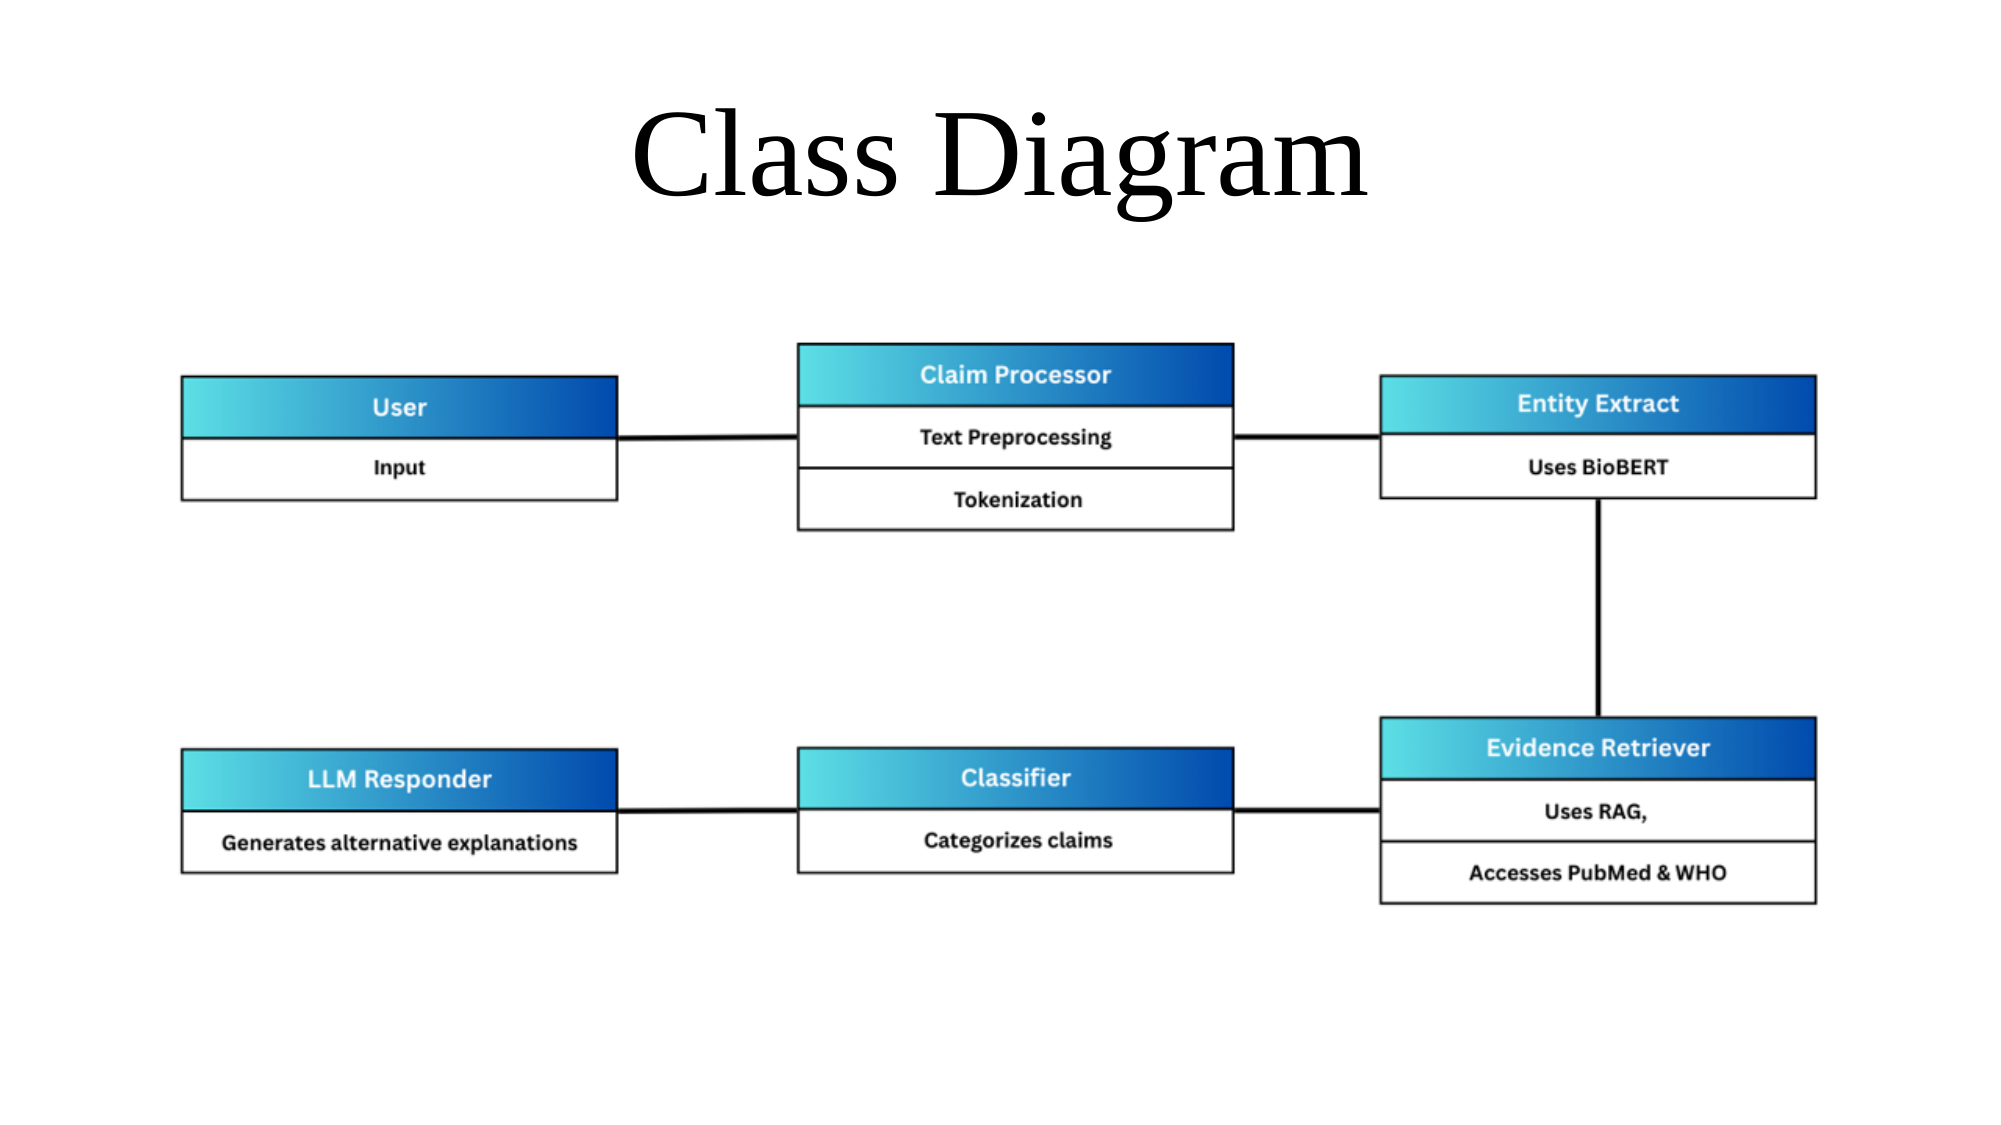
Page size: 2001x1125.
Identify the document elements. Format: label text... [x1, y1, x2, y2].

title Class Diagram [249, 76, 1750, 233]
picture [120, 282, 1880, 953]
